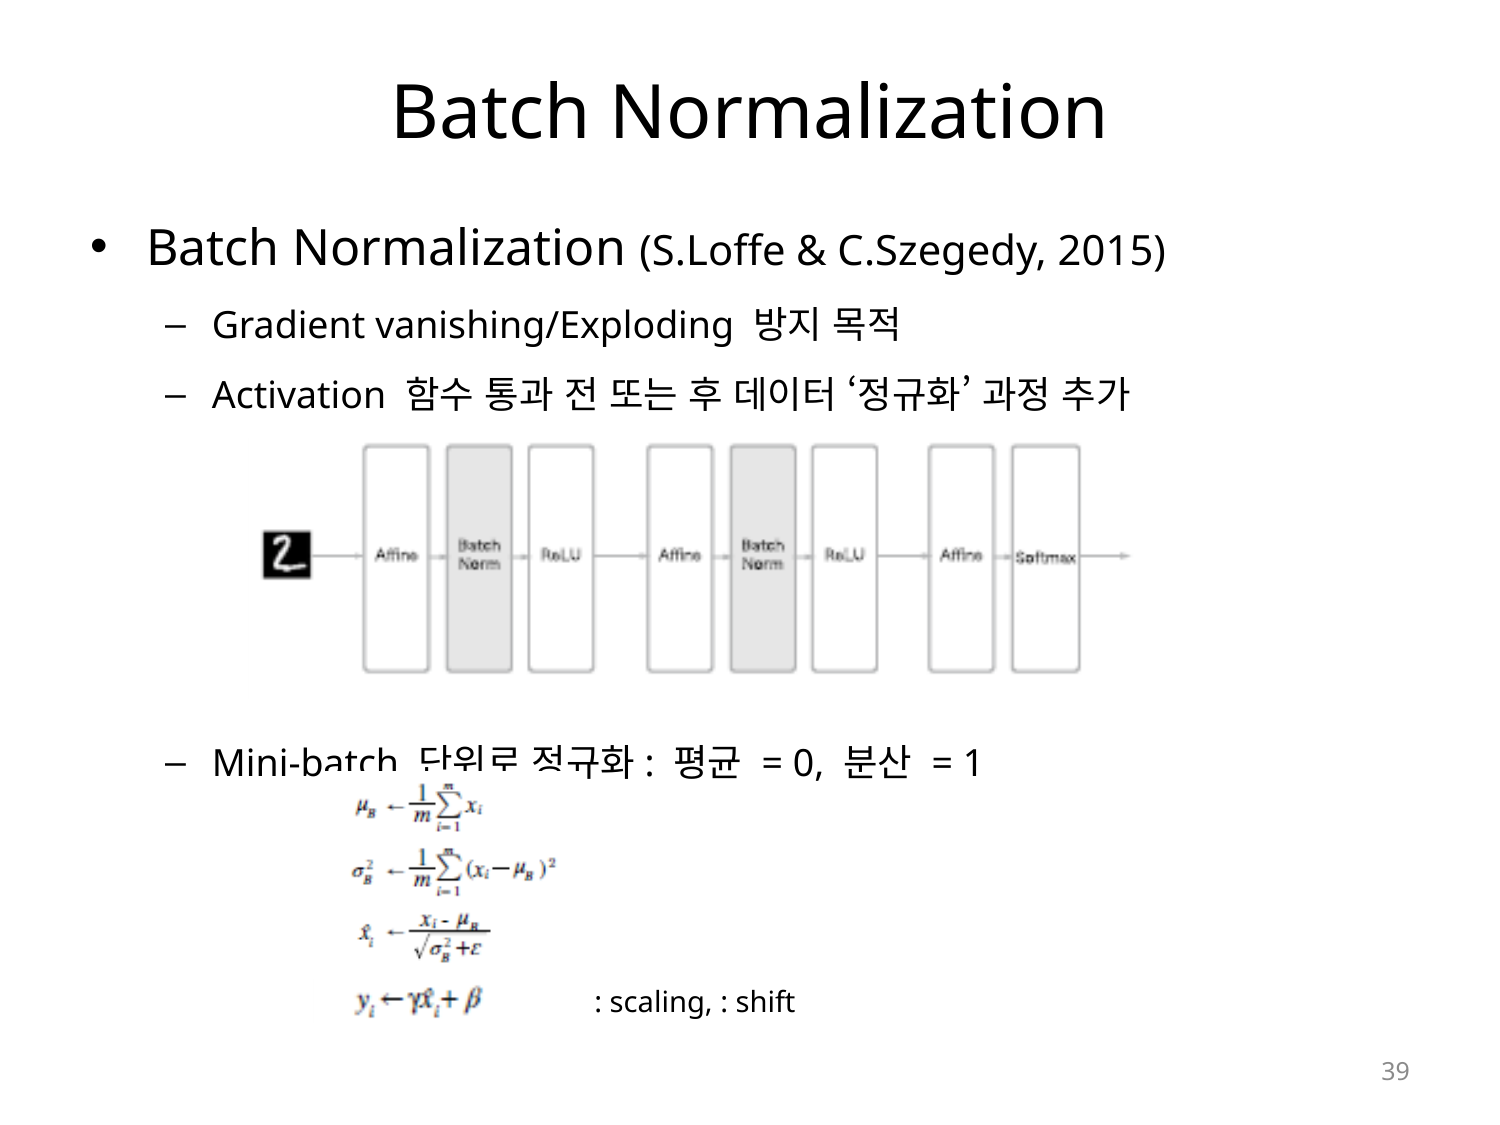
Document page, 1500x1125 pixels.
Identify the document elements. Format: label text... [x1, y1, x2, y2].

slide_number 39 [1074, 1042, 1425, 1103]
list Batch Normalization (S.Loffe & C.Szegedy, 2015) Gradient vanishing/Exploding 방지 목적 Activation 함수 통과 전 또는 후 데이터 ‘정규화’ 과정 추가 Mini-batch 단위로 정규화: 평균 = 0, 분산 = 1 [75, 208, 1425, 1005]
picture [324, 771, 585, 977]
title Batch Normalization [75, 45, 1425, 173]
picture [247, 438, 1144, 699]
picture [312, 979, 549, 1027]
